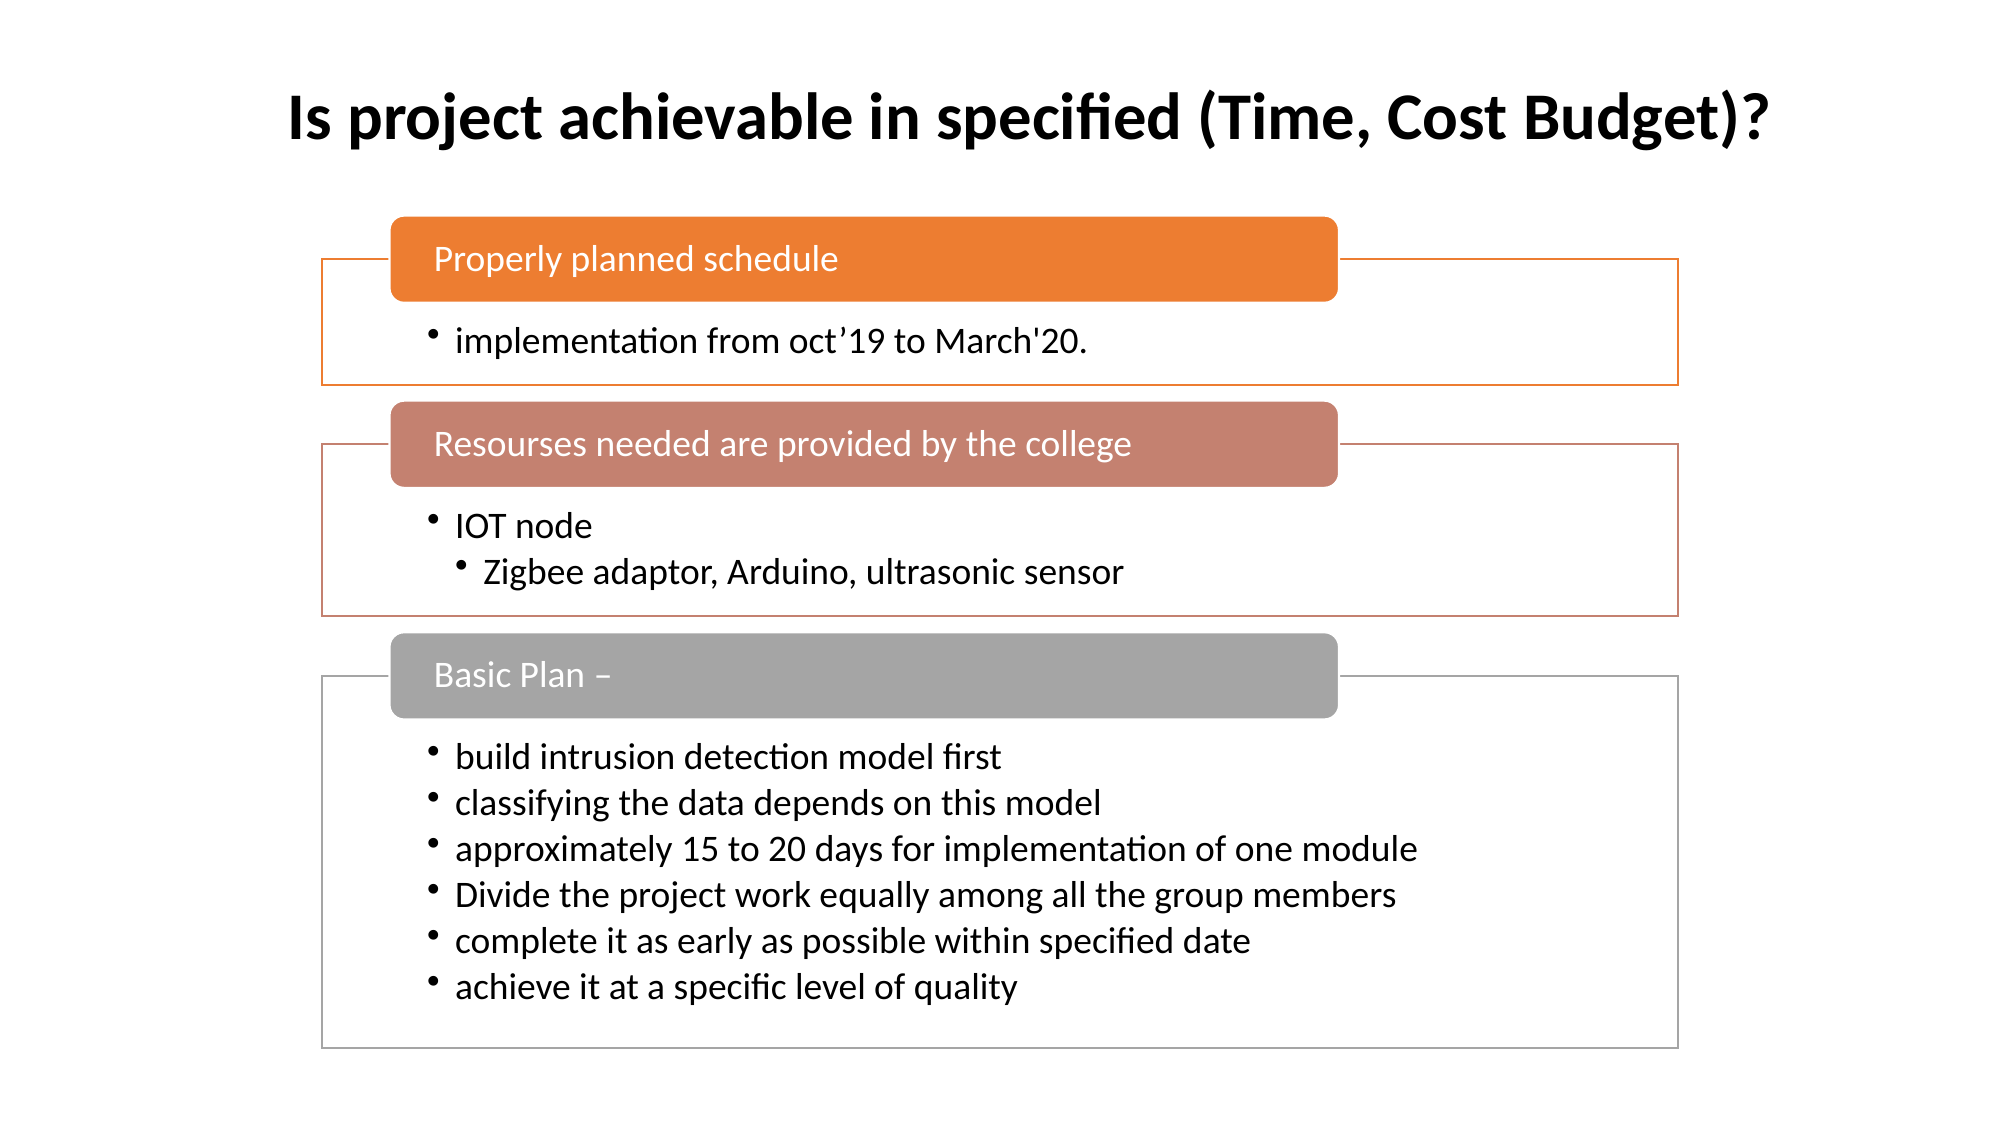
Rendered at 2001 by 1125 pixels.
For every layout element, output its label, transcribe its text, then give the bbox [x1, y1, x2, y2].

text_box Is project achievable in specified (Time, Cost Budget)? [144, 65, 1917, 161]
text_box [321, 203, 1679, 1060]
